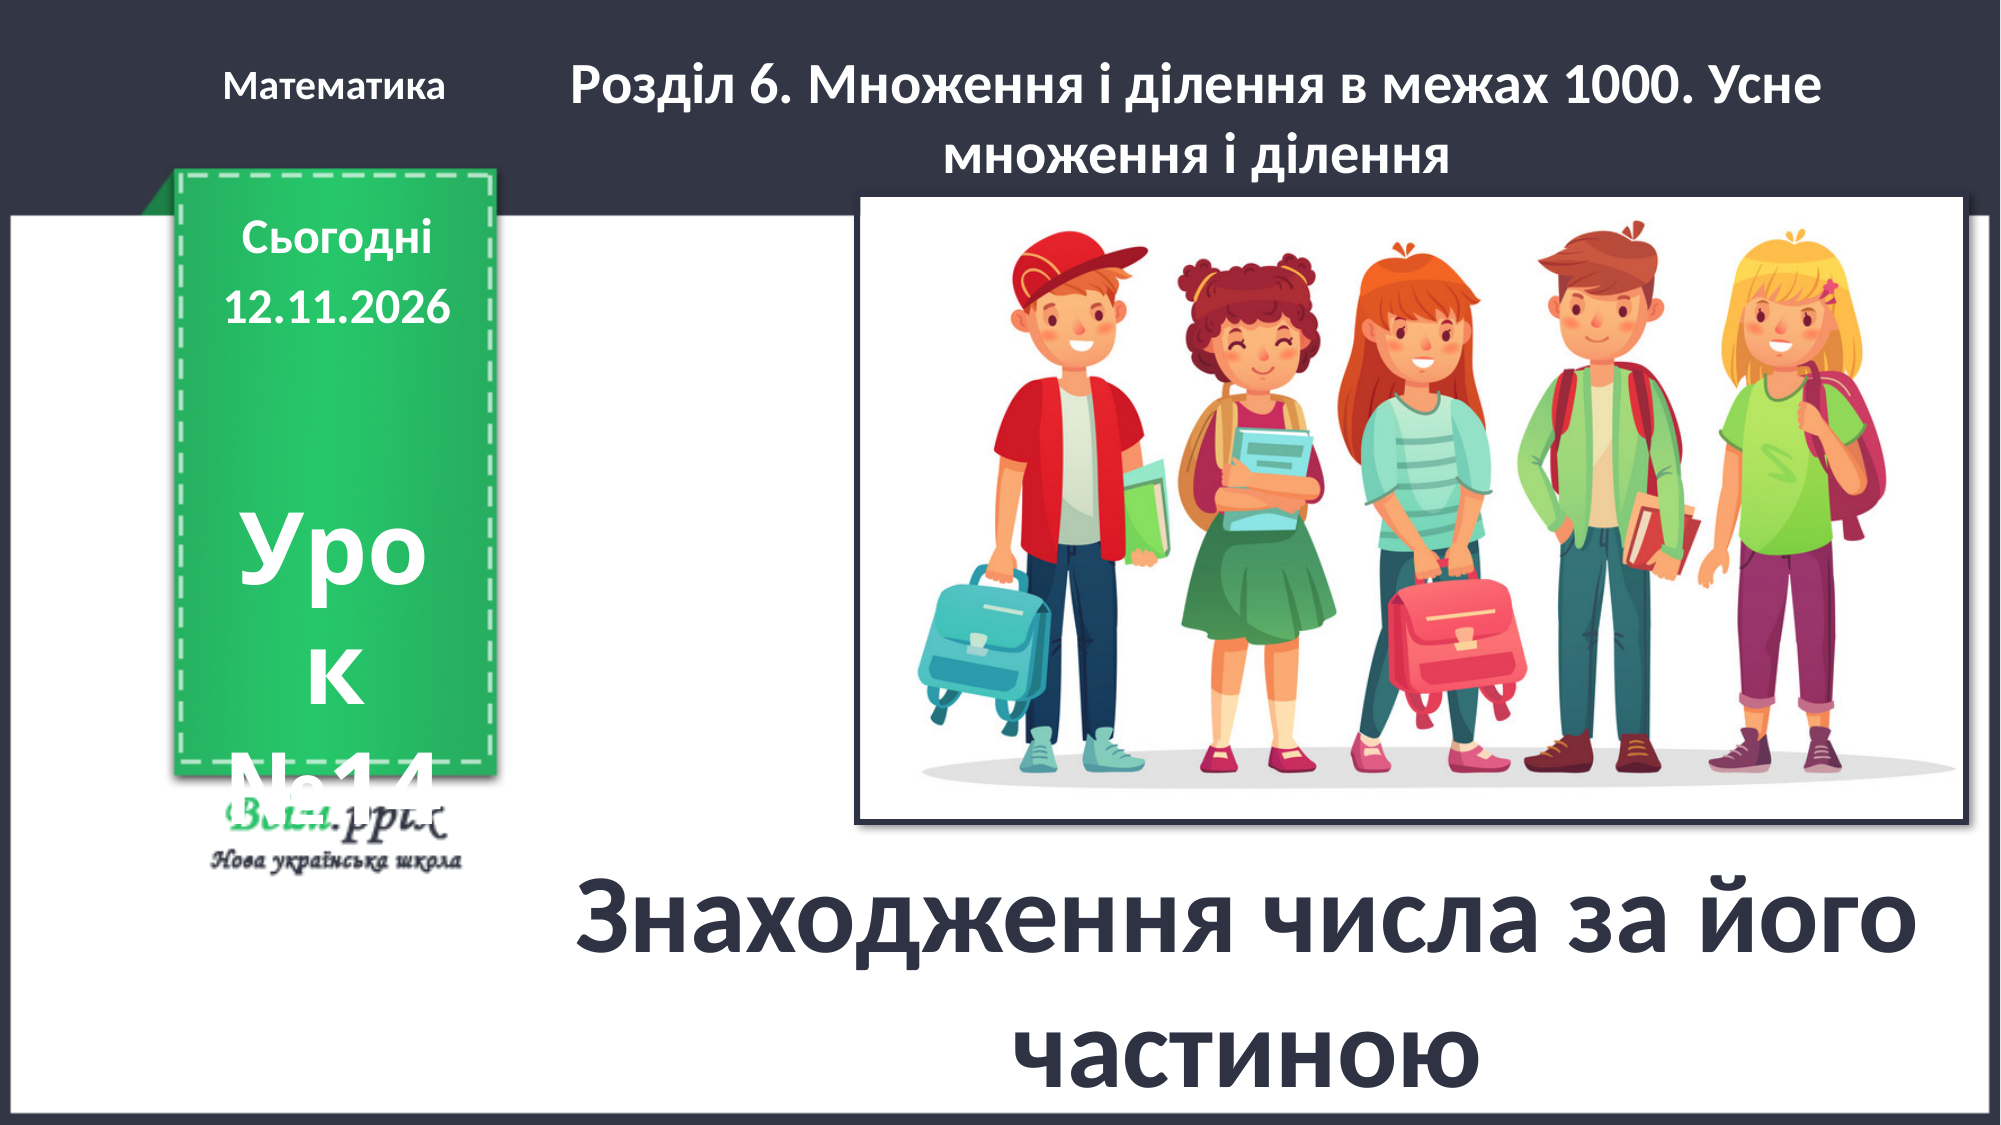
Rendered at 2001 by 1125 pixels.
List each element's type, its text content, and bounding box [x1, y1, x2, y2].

text_box Знаходження числа за його частиною [531, 832, 1964, 1118]
text_box Розділ 6. Множення і ділення в межах 1000. Усне множення і ділення [477, 37, 1918, 193]
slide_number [206, 272, 467, 334]
text_box Урок №145 [204, 477, 464, 972]
text_box Сьогодні [227, 196, 477, 272]
text_box Математика [137, 50, 477, 116]
picture [0, 0, 2001, 1125]
